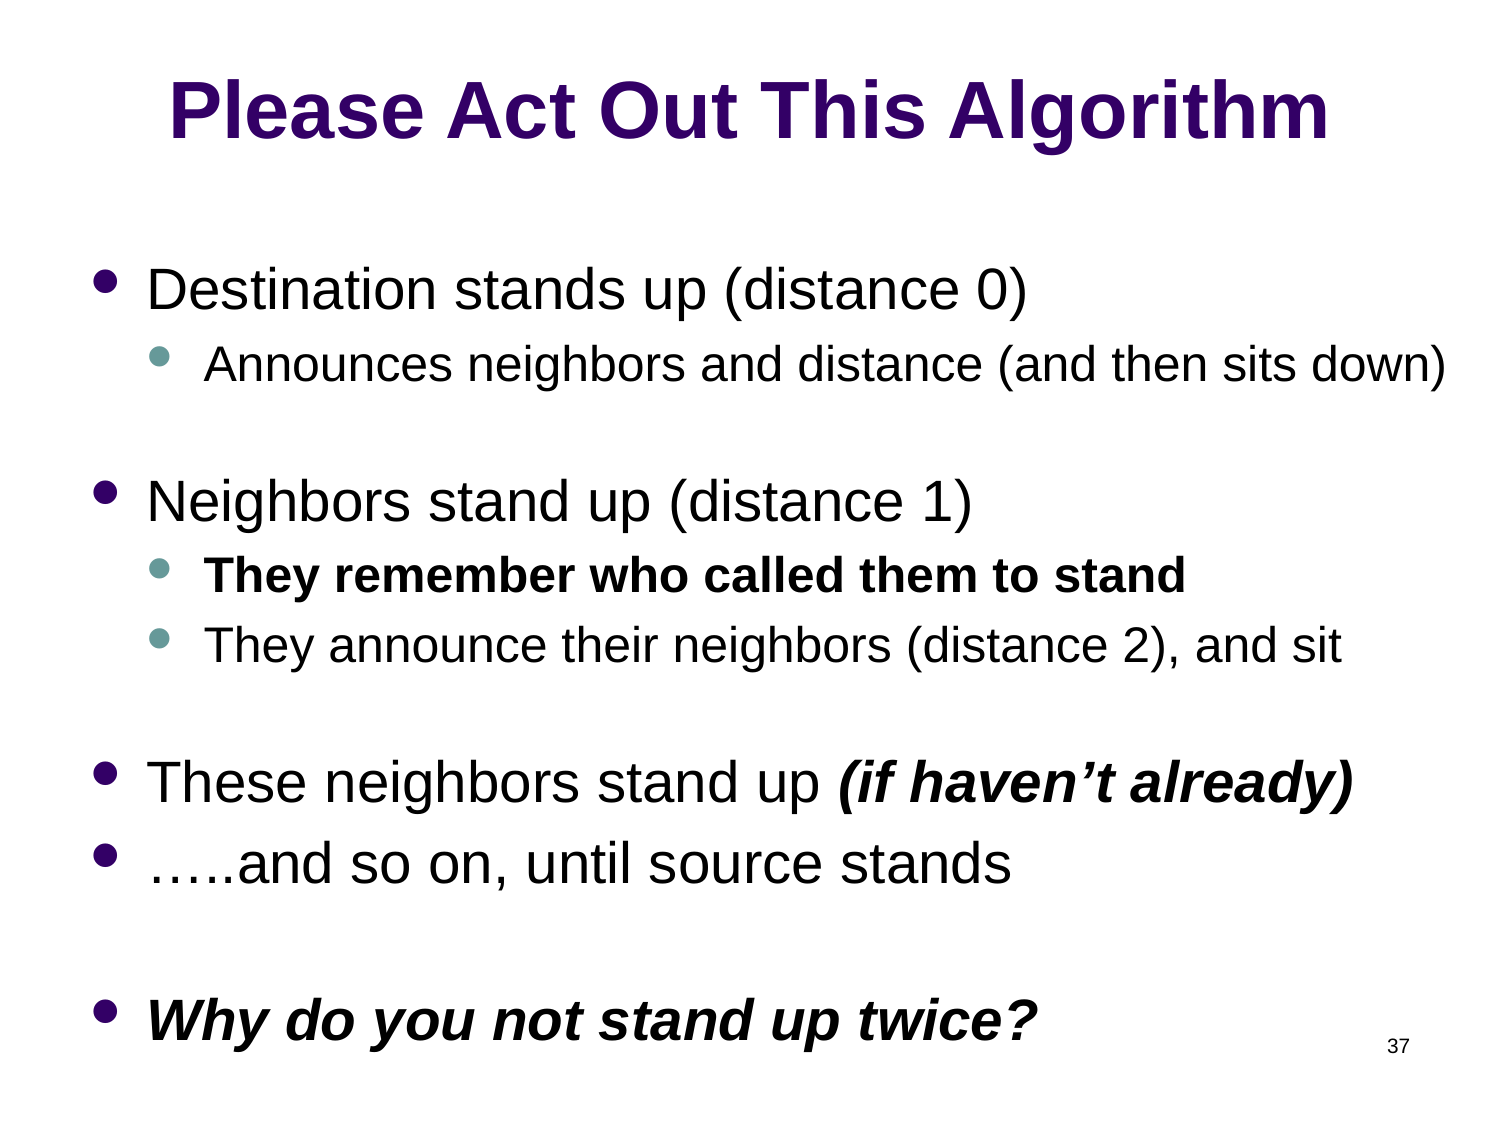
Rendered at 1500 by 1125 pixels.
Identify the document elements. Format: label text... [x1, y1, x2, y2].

list Destination stands up (distance 0) Announces neighbors and distance (and then sits down) Neighbors stand up (distance 1) They remember who called them to stand They announce their neighbors (distance 2), and sit These neighbors stand up (if haven’t already) …..and so on, until source stands Why do you not stand up twice? [75, 162, 1475, 1006]
slide_number 37 [1074, 1024, 1426, 1101]
title Please Act Out This Algorithm [0, 20, 1500, 163]
